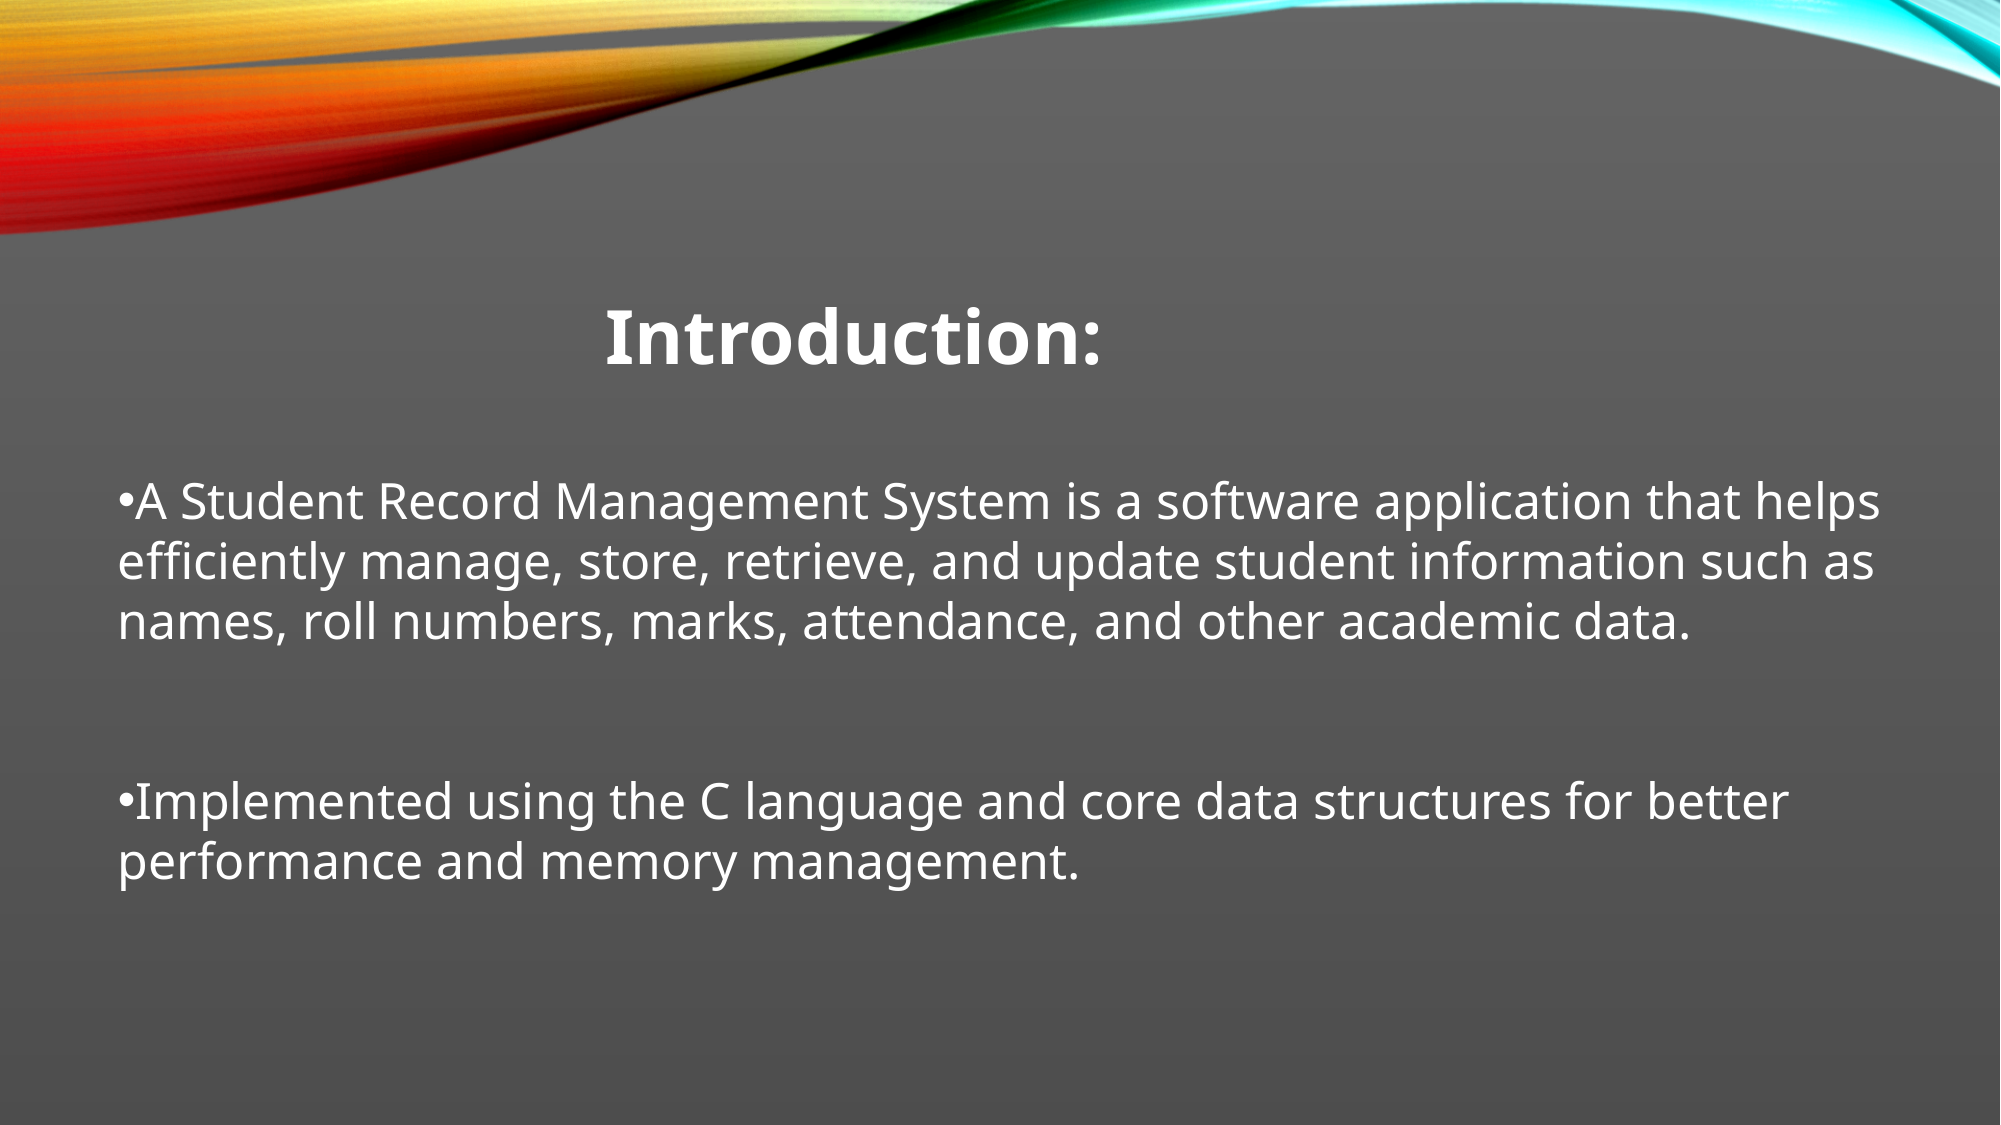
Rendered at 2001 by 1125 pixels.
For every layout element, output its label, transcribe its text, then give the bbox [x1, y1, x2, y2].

text_box Introduction: A Student Record Management System is a software application that helps efficiently manage, store, retrieve, and update student information such as names, roll numbers, marks, attendance, and other academic data. Implemented using the C language and core data structures for better performance and memory management. [103, 282, 1984, 897]
picture [0, 0, 2000, 237]
